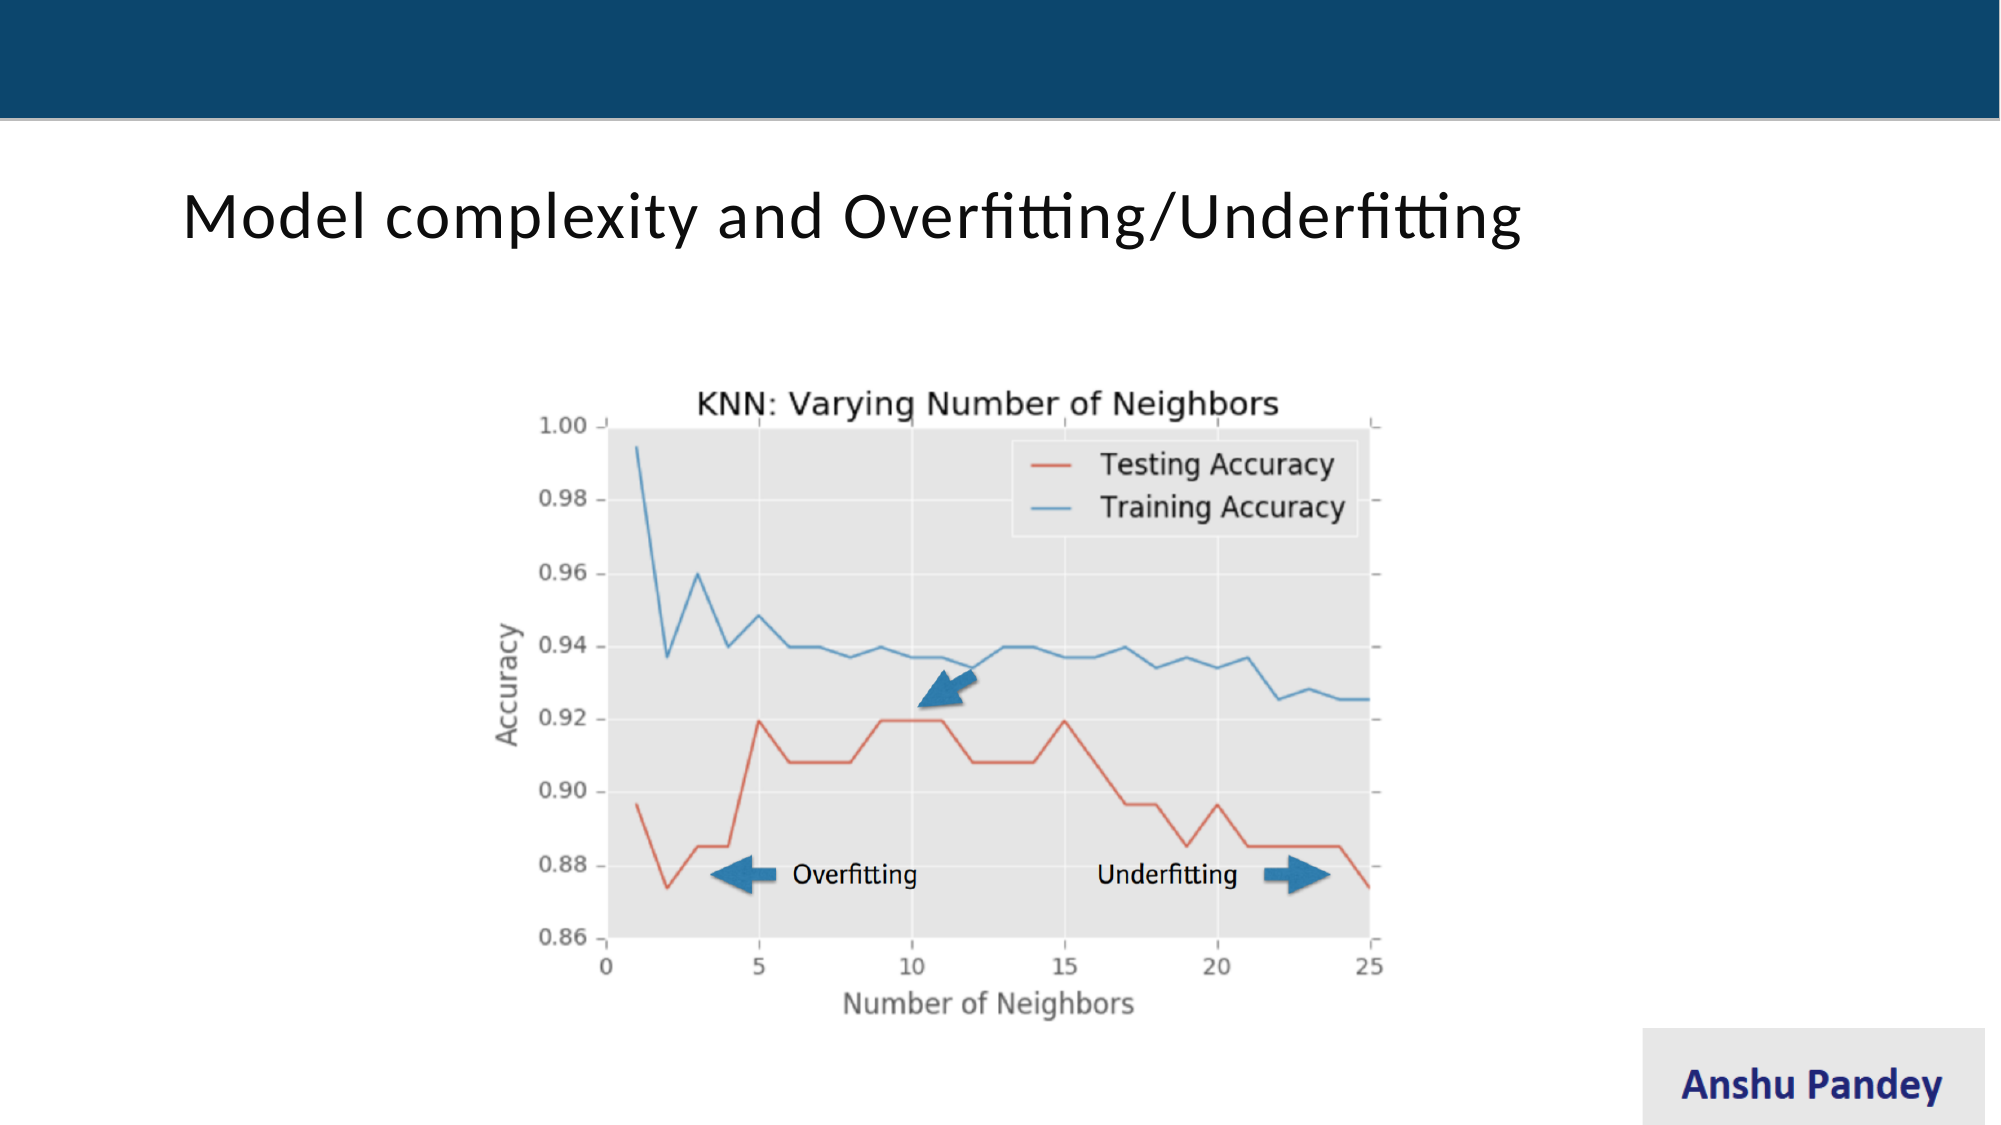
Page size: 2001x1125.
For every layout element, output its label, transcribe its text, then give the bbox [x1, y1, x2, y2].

title Model complexity and Overfitting/Underfitting [168, 96, 1763, 342]
picture [1642, 1028, 1985, 1125]
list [480, 374, 1450, 1036]
